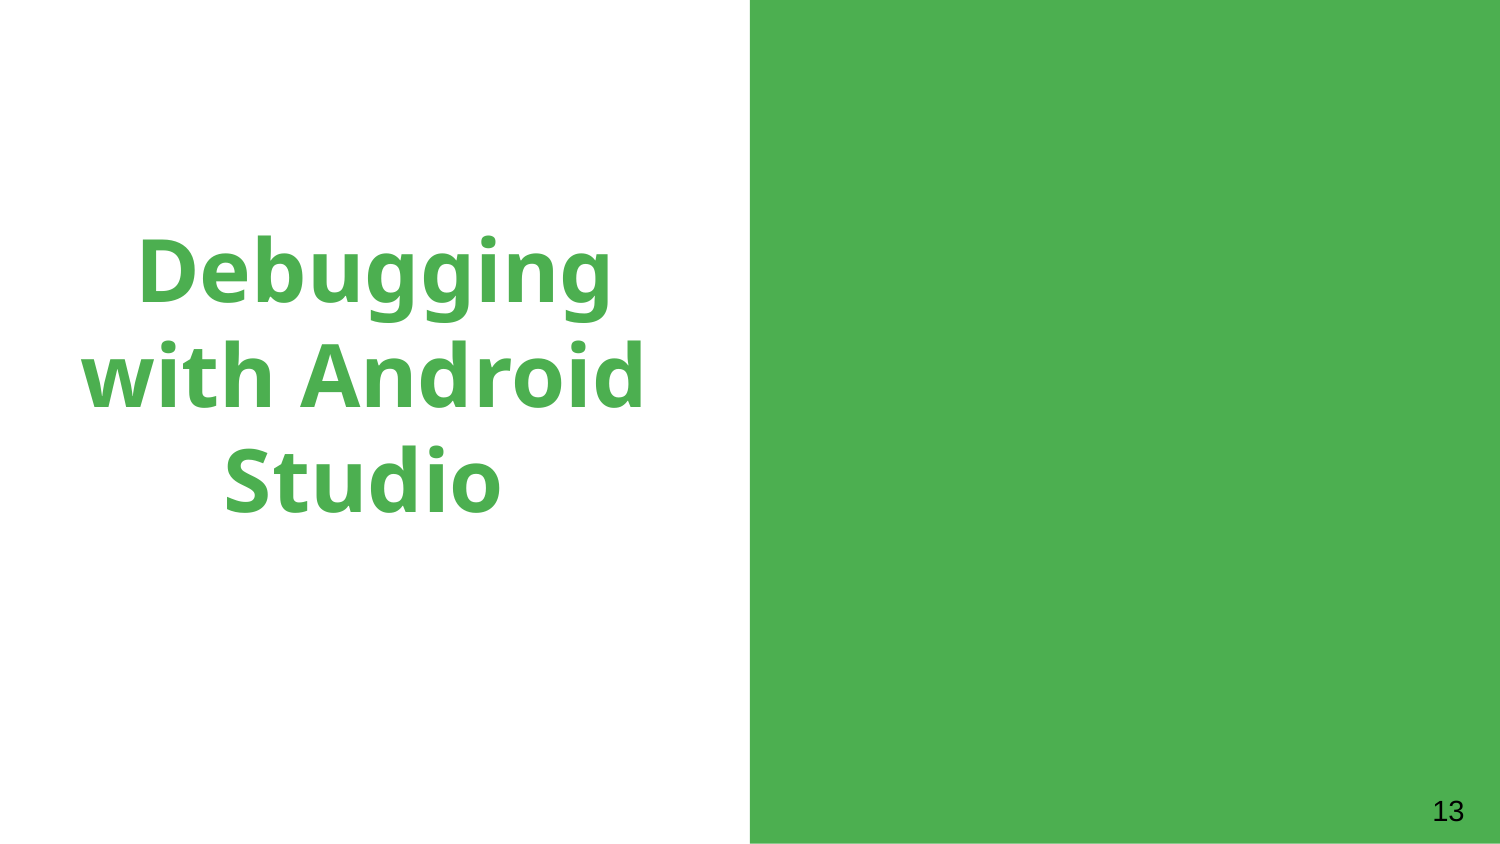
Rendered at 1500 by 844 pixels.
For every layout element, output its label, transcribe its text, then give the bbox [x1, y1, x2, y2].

slide_number 13 [1389, 777, 1480, 842]
title Debugging with Android Studio [43, 302, 708, 546]
